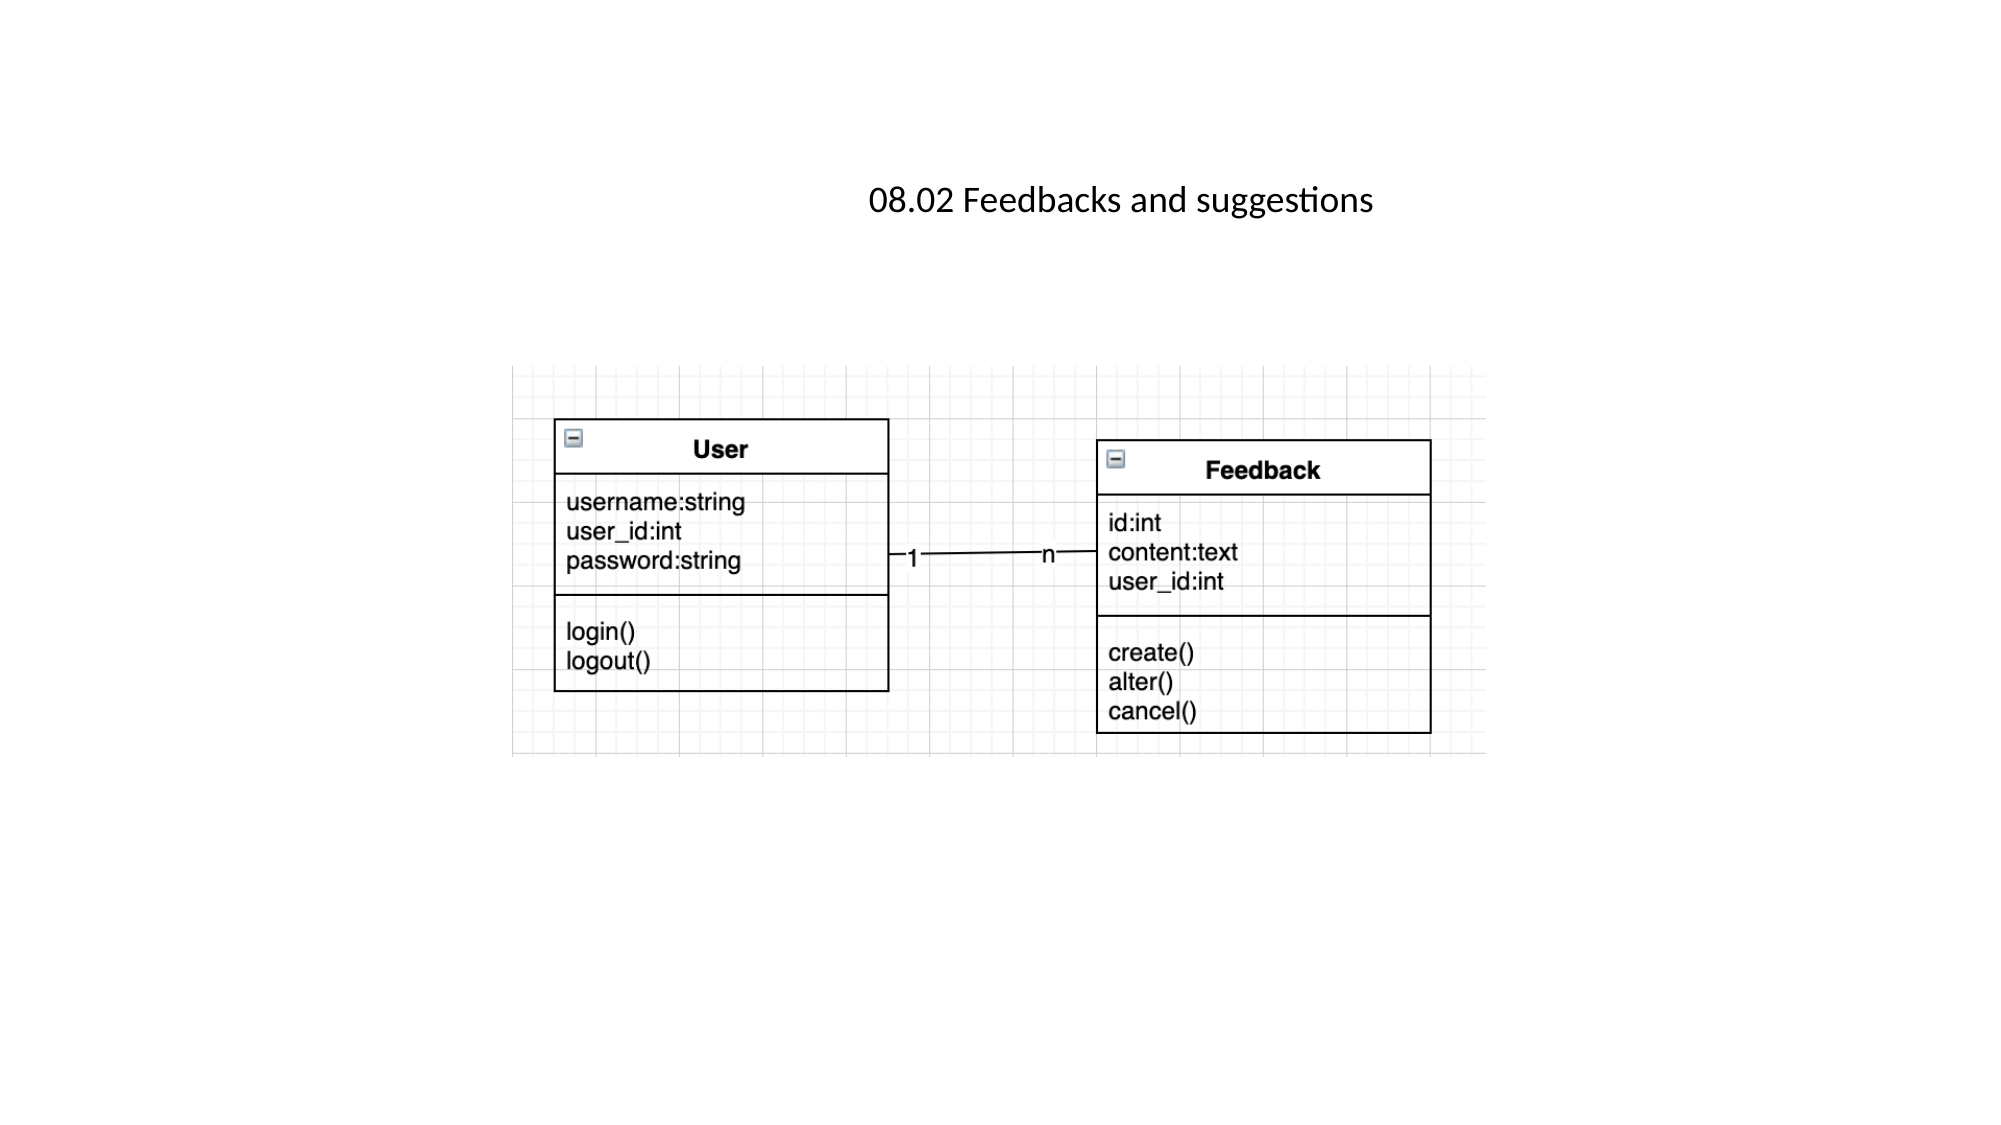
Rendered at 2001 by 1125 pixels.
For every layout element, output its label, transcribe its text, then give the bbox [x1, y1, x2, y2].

picture [512, 366, 1486, 757]
text_box 08.02 Feedbacks and suggestions [854, 167, 1390, 227]
